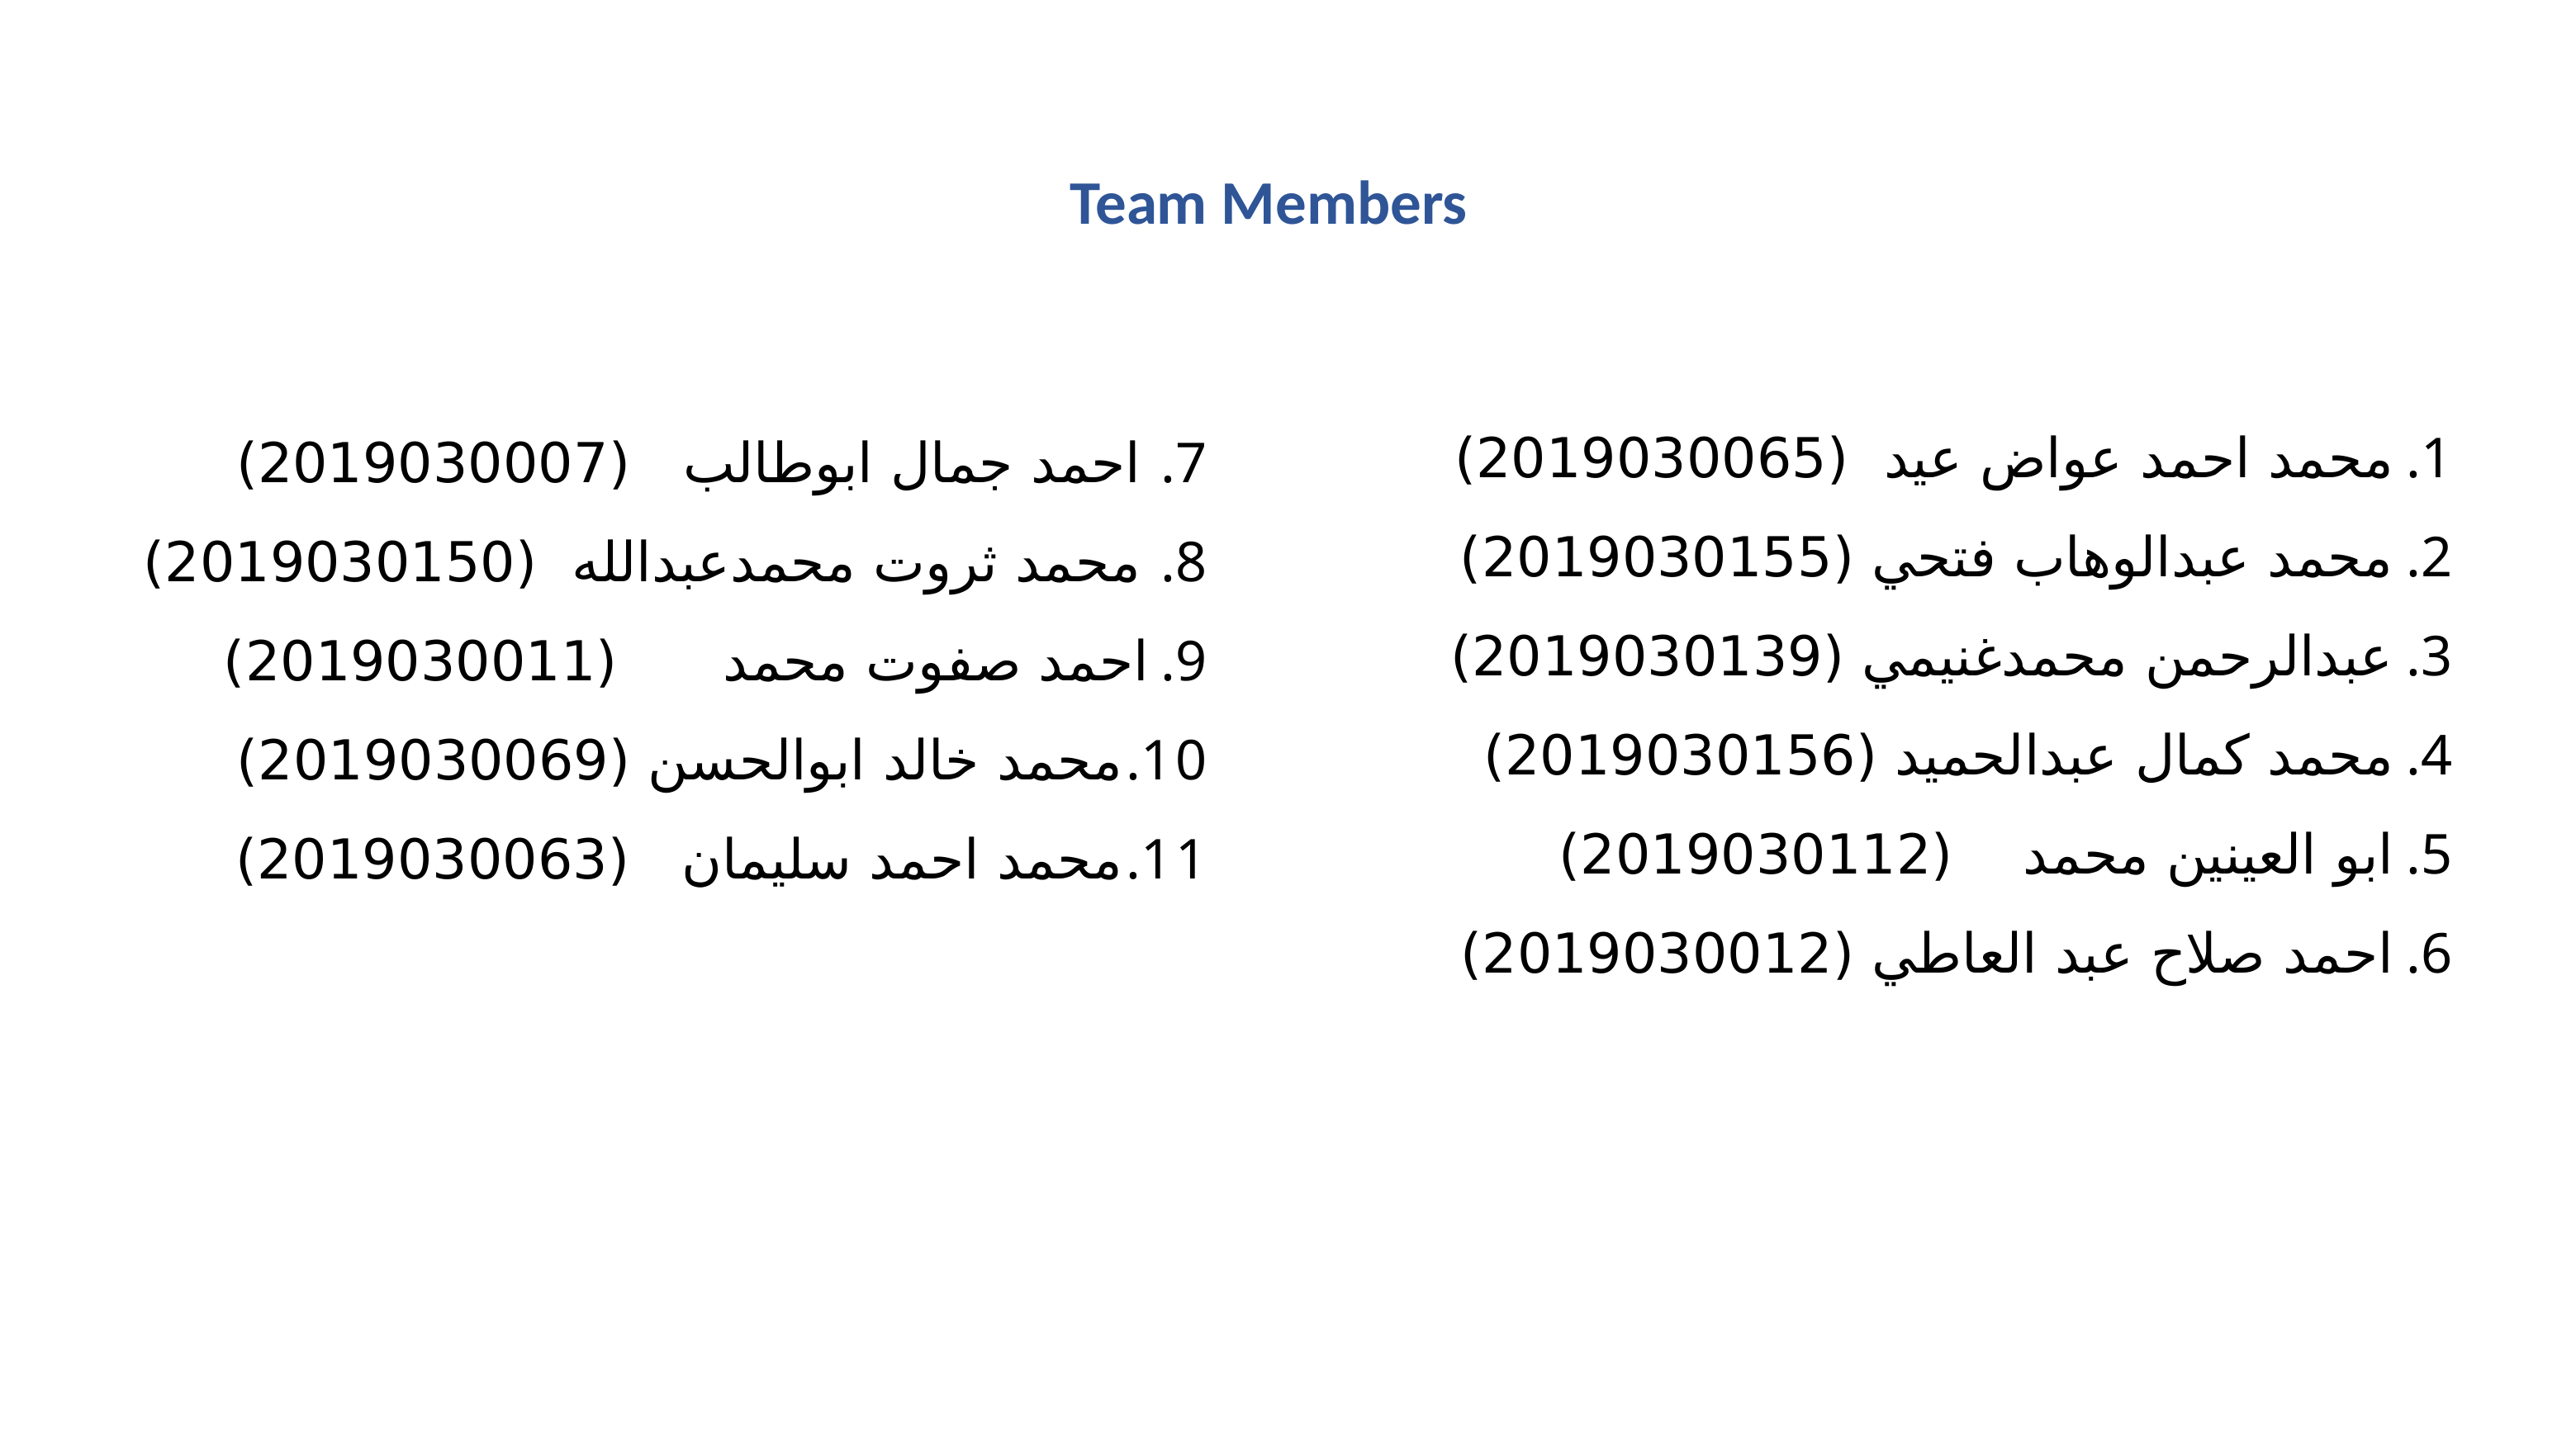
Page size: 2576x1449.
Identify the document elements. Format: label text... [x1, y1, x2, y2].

text_box محمد احمد عواض عيد (2019030065) محمد عبدالوهاب فتحي (2019030155) عبدالرحمن محمدغنيمي (2019030139) محمد كمال عبدالحميد (2019030156) ابو العينين محمد (2019030112) احمد صلاح عبد العاطي (2019030012) [1288, 383, 2531, 990]
text_box احمد جمال ابوطالب (2019030007) محمد ثروت محمدعبدالله (2019030150) احمد صفوت محمد (2019030011) محمد خالد ابوالحسن (2019030069) محمد احمد سليمان (2019030063) [0, 388, 1285, 996]
text_box Team Members [1057, 156, 1518, 244]
